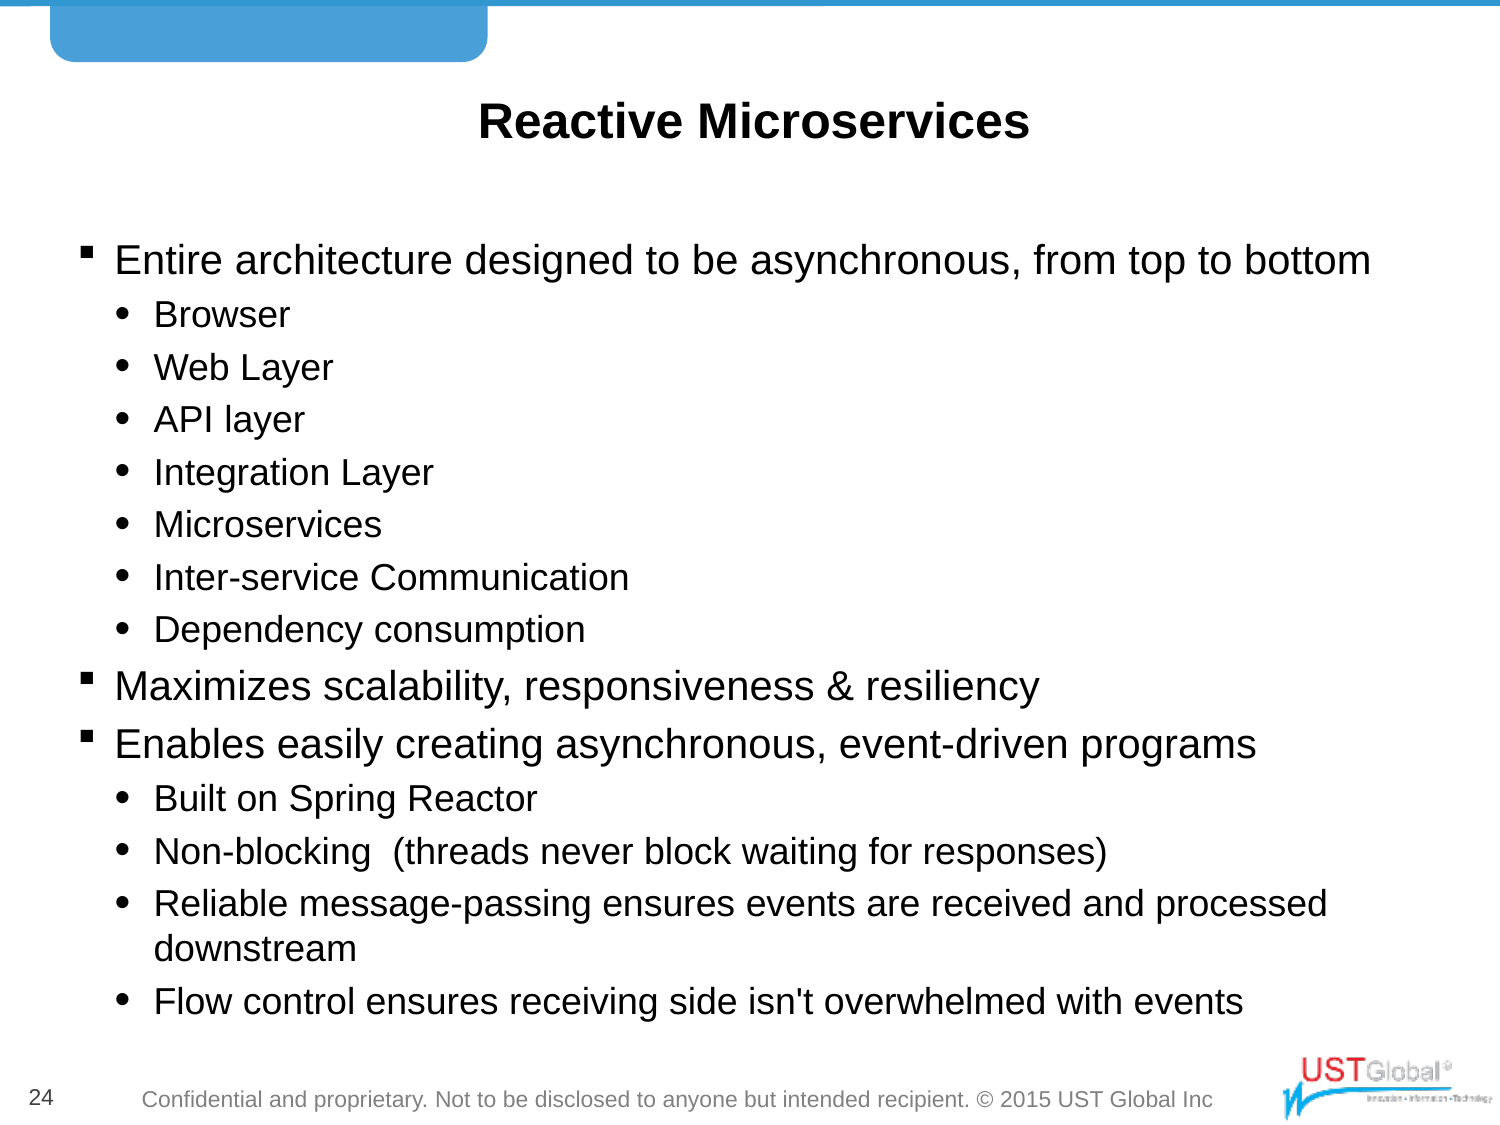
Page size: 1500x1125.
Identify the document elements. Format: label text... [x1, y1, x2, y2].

slide_number 24 [13, 1081, 70, 1112]
picture [1274, 1047, 1500, 1125]
title Reactive Microservices [62, 75, 1447, 162]
list Entire architecture designed to be asynchronous, from top to bottom Browser Web Layer API layer Integration Layer Microservices Inter-service Communication Dependency consumption Maximizes scalability, responsiveness & resiliency Enables easily creating asynchronous, event-driven programs Built on Spring Reactor Non-blocking (threads never block waiting for responses) Reliable message-passing ensures events are received and processed downstream Flow control ensures receiving side isn't overwhelmed with events [62, 224, 1438, 1050]
